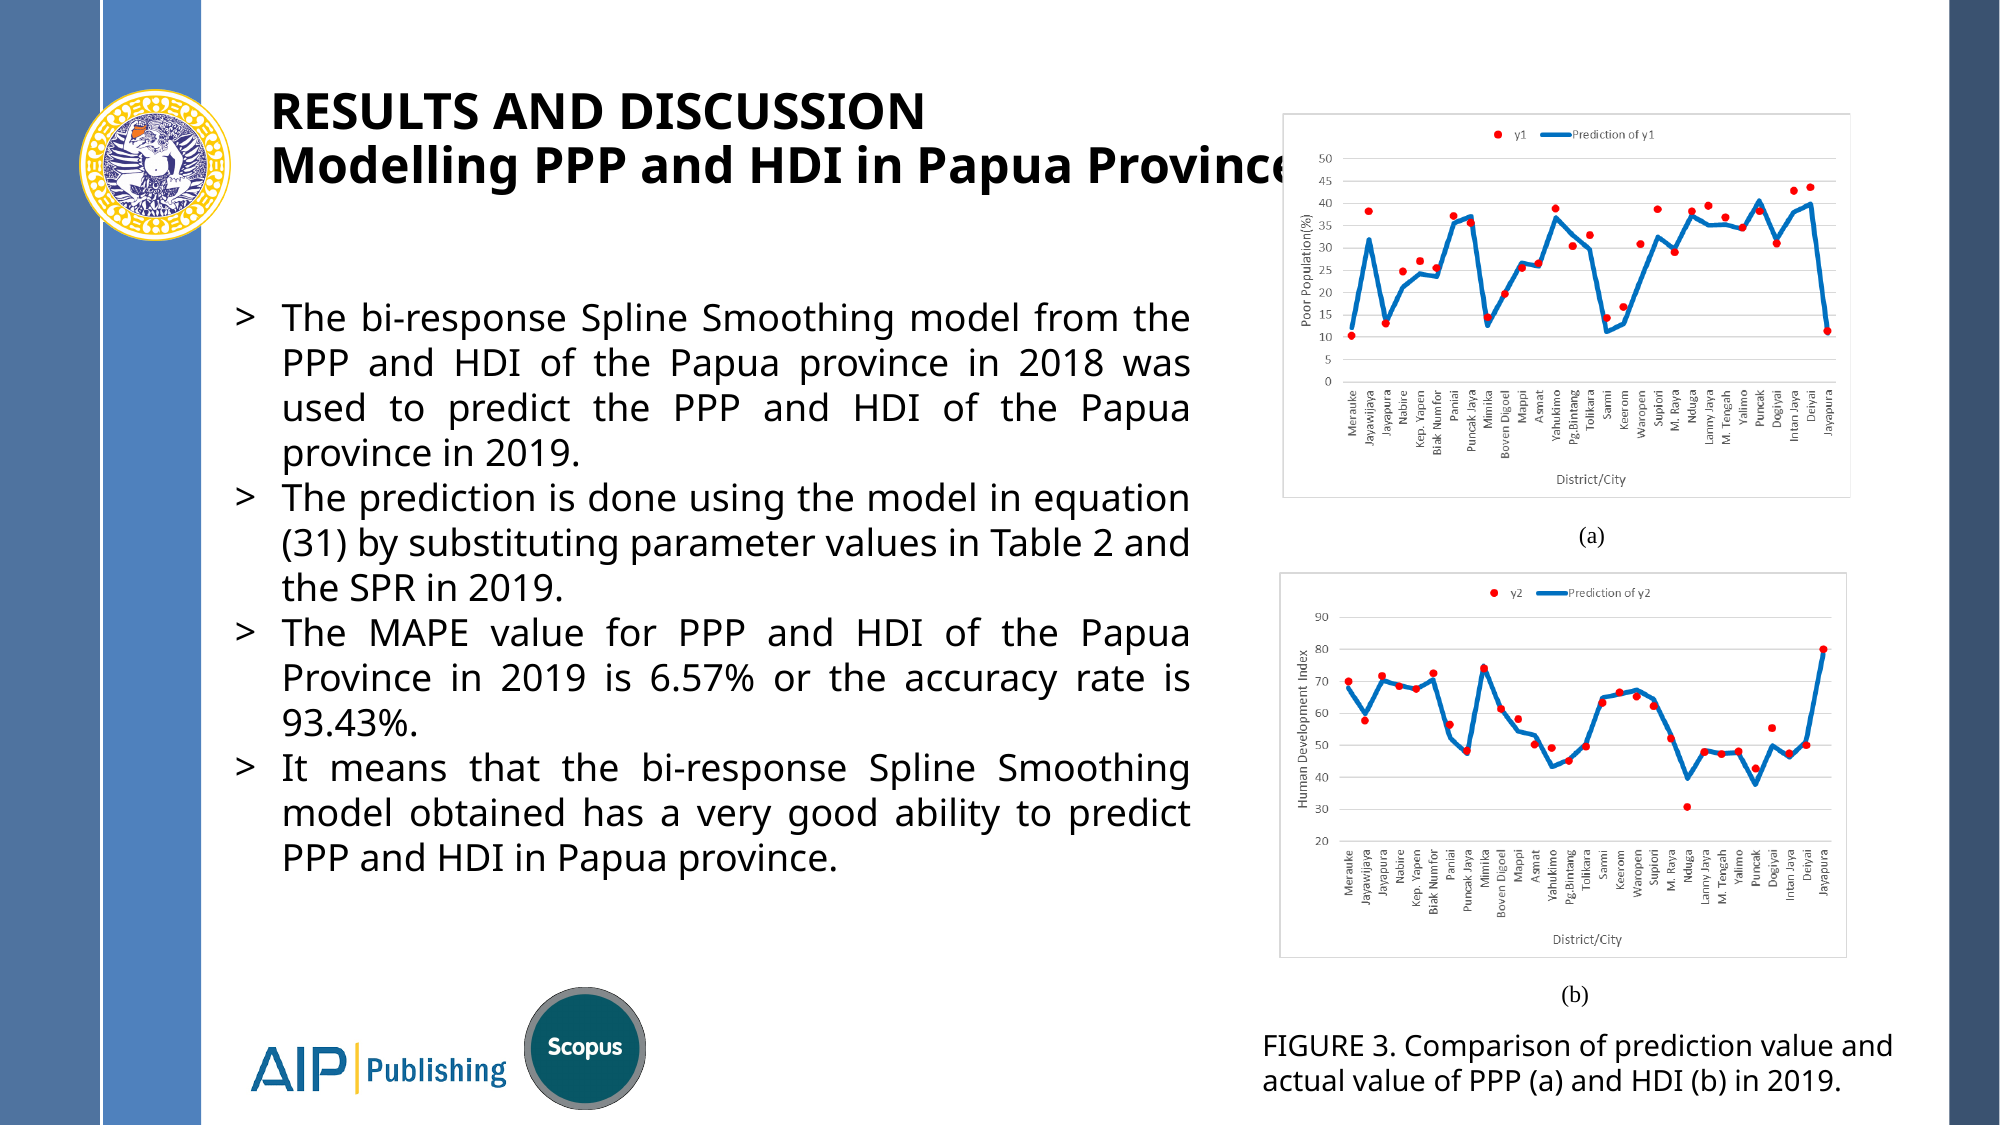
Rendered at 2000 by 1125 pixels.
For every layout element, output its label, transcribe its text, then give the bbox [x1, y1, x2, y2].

text_box The bi-response Spline Smoothing model from the PPP and HDI of the Papua province in 2018 was used to predict the PPP and HDI of the Papua province in 2019. The prediction is done using the model in equation (31) by substituting parameter values in Table 2 and the SPR in 2019. The MAPE value for PPP and HDI of the Papua Province in 2019 is 6.57% or the accuracy rate is 93.43%. It means that the bi-response Spline Smoothing model obtained has a very good ability to predict PPP and HDI in Papua province. [219, 219, 1208, 953]
title RESULTS AND DISCUSSION Modelling PPP and HDI in Papua Province [255, 0, 1224, 202]
picture [1224, 0, 1880, 1034]
picture [79, 89, 231, 241]
text_box FIGURE 3. Comparison of prediction value and actual value of PPP (a) and HDI (b) in 2019. [1247, 1019, 1964, 1105]
picture [237, 987, 646, 1121]
